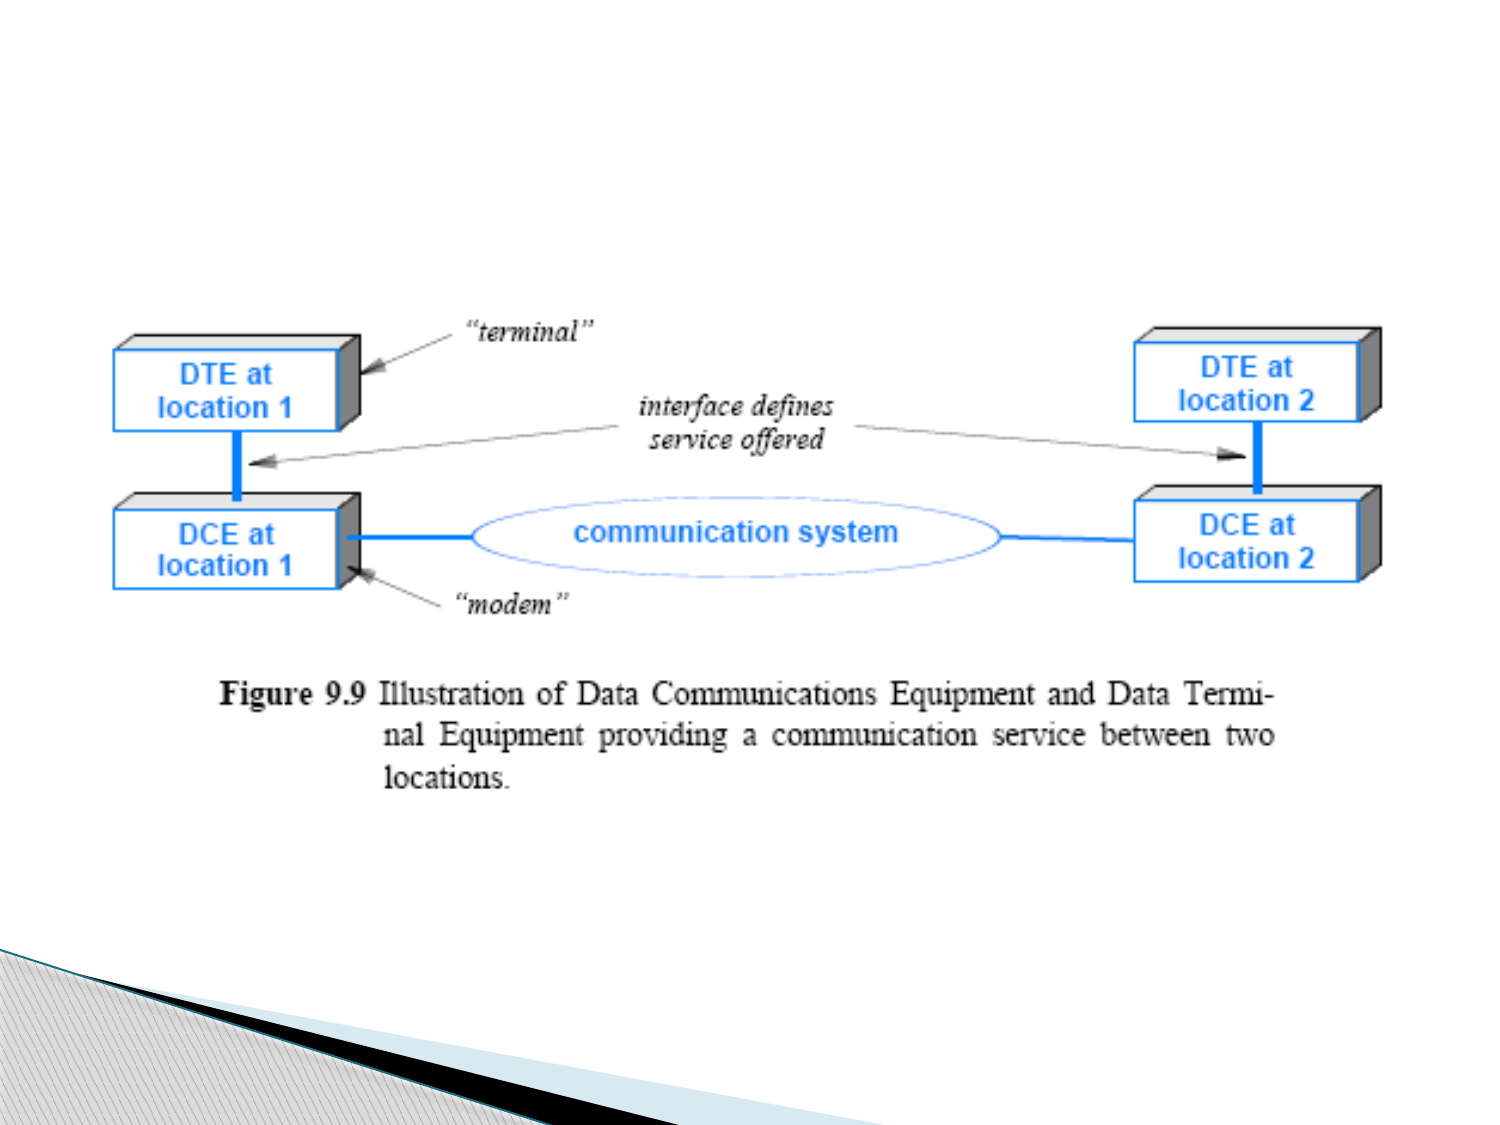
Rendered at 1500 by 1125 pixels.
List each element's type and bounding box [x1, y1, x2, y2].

picture [87, 287, 1409, 826]
